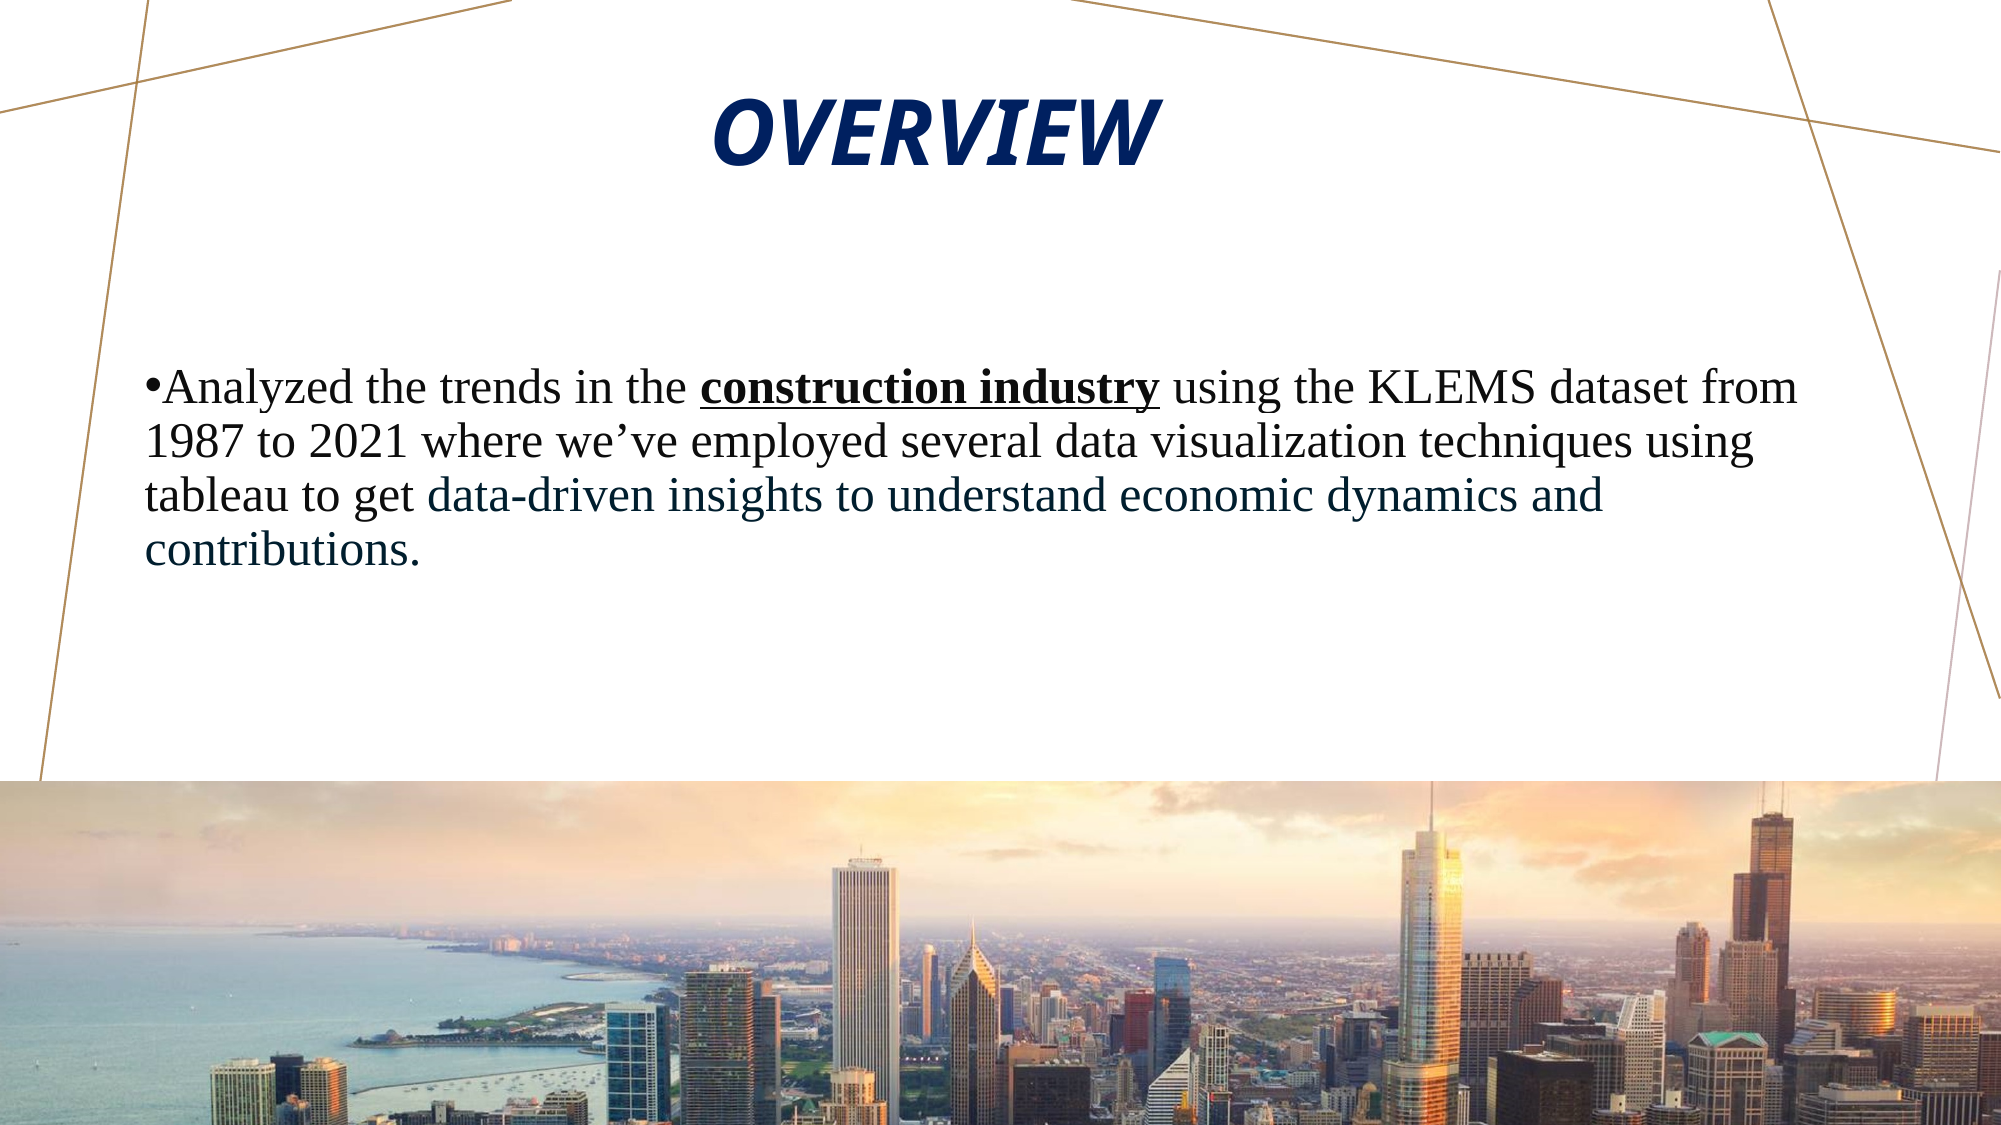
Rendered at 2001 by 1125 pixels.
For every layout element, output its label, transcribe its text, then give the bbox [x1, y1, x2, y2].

title Overview [495, 72, 1370, 303]
text_box Analyzed the trends in the construction industry using the KLEMS dataset from 1987 to 2021 where we’ve employed several data visualization techniques using tableau to get data-driven insights to understand economic dynamics and contributions. [129, 552, 1871, 781]
picture [0, 781, 2001, 1125]
